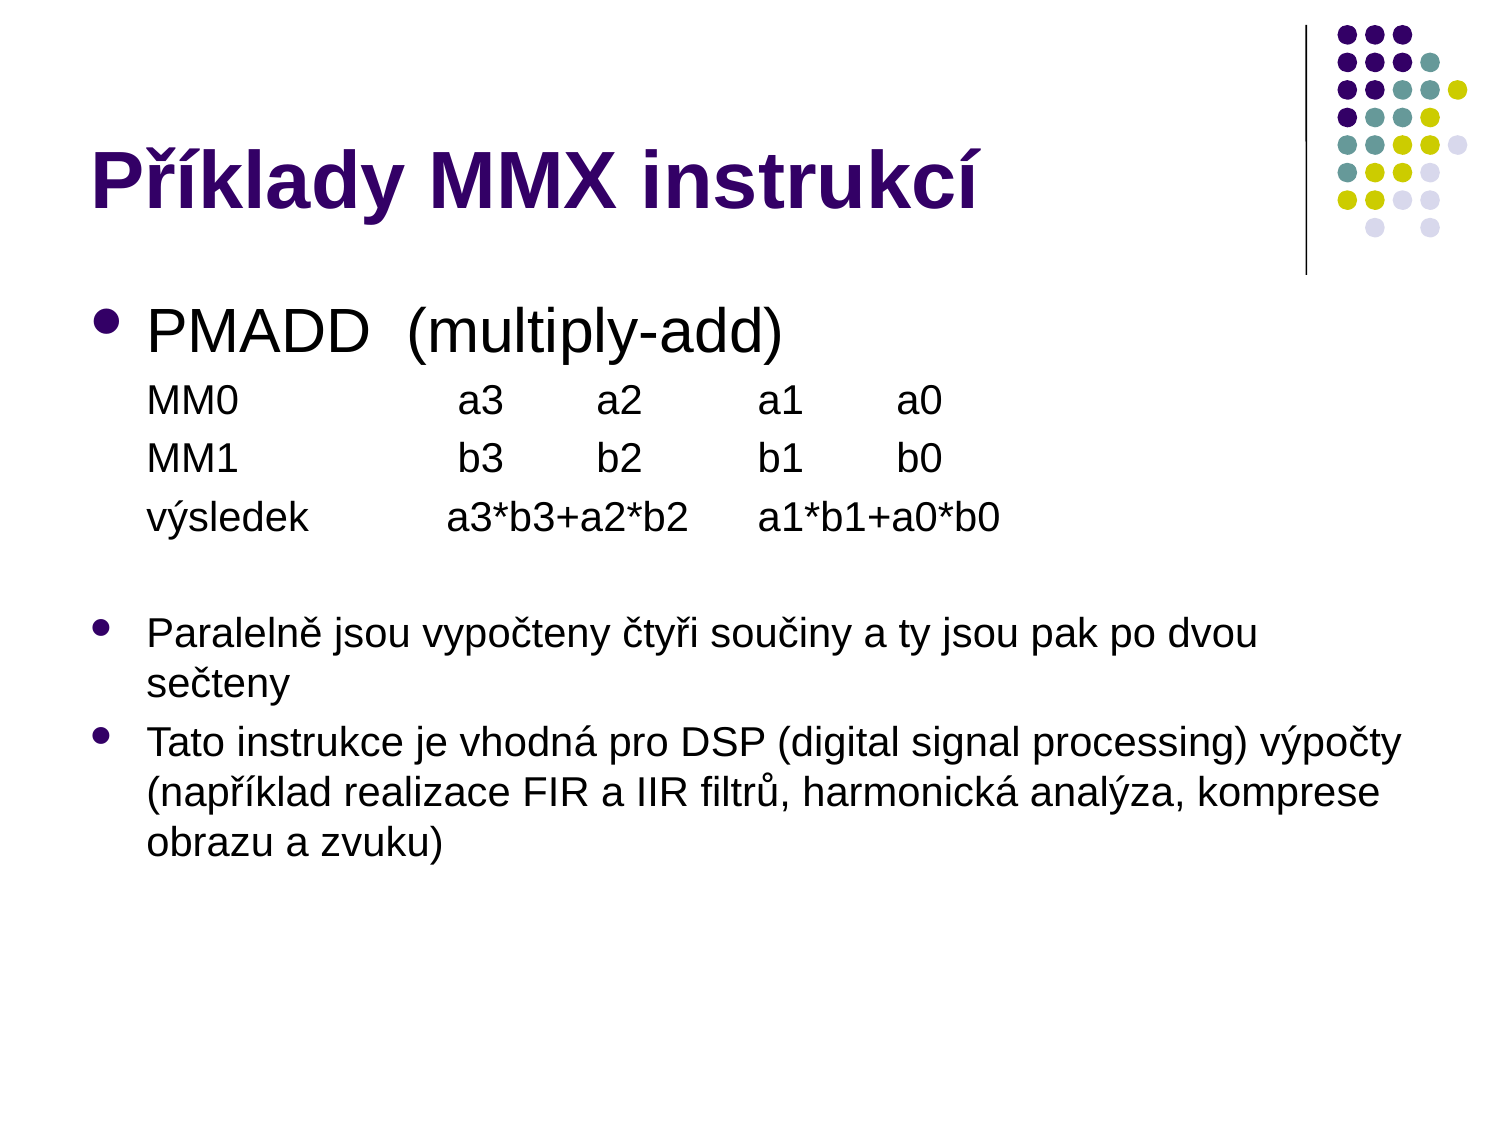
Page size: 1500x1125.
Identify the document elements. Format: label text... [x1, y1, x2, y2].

list PMADD (multiply-add) MM0 a3 a2 a1 a0 MM1 b3 b2 b1 b0 výsledek a3*b3+a2*b2 a1*b1+a0*b0 Paralelně jsou vypočteny čtyři součiny a ty jsou pak po dvou sečteny Tato instrukce je vhodná pro DSP (digital signal processing) výpočty (například realizace FIR a IIR filtrů, harmonická analýza, komprese obrazu a zvuku) [75, 282, 1425, 1006]
title Příklady MMX instrukcí [75, 20, 1313, 233]
